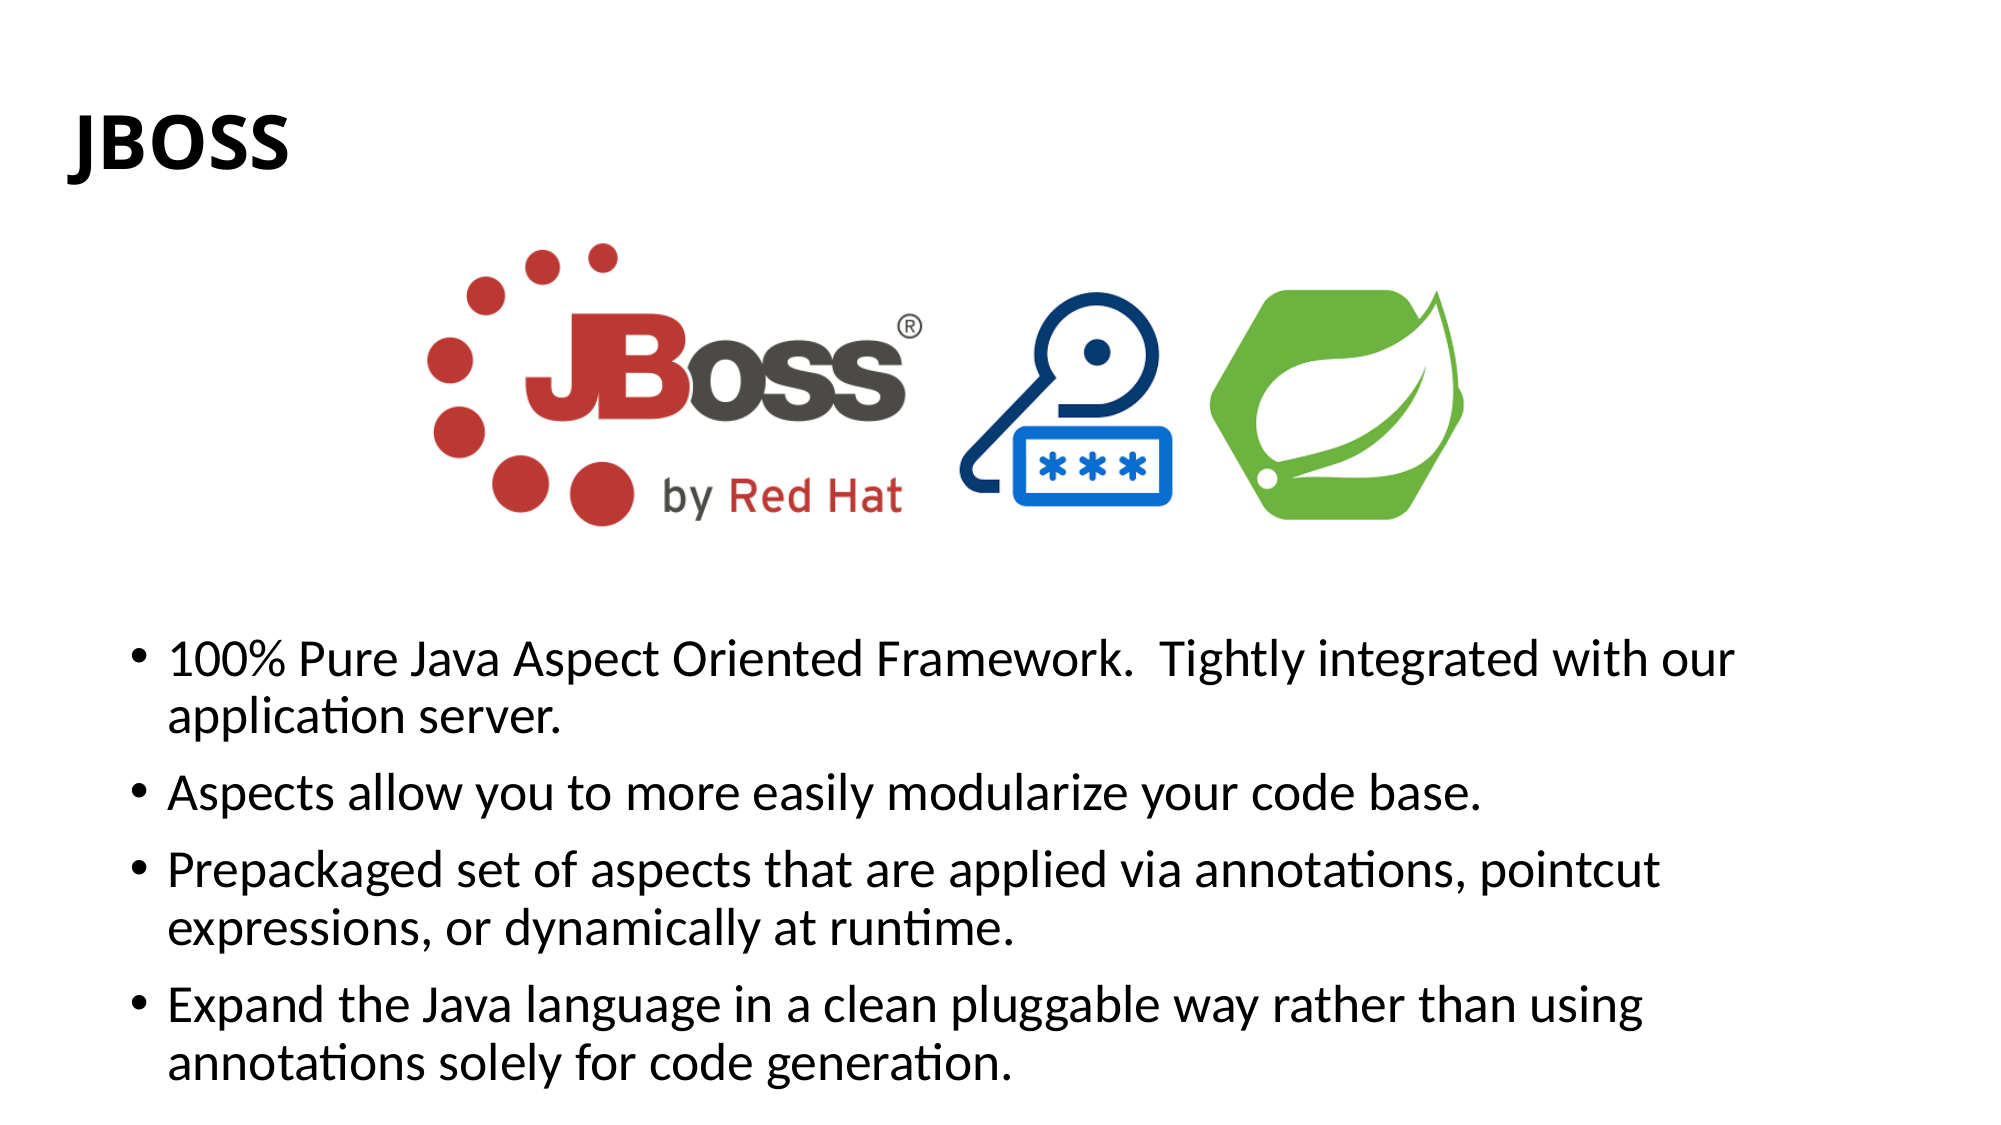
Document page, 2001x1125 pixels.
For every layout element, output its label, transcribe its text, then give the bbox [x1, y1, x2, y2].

list 100% Pure Java Aspect Oriented Framework. Tightly integrated with our application server. Aspects allow you to more easily modularize your code base. Prepackaged set of aspects that are applied via annotations, pointcut expressions, or dynamically at runtime. Expand the Java language in a clean pluggable way rather than using annotations solely for code generation. [114, 622, 1840, 1104]
picture [348, 180, 1556, 623]
title JBOSS [58, 36, 1784, 254]
